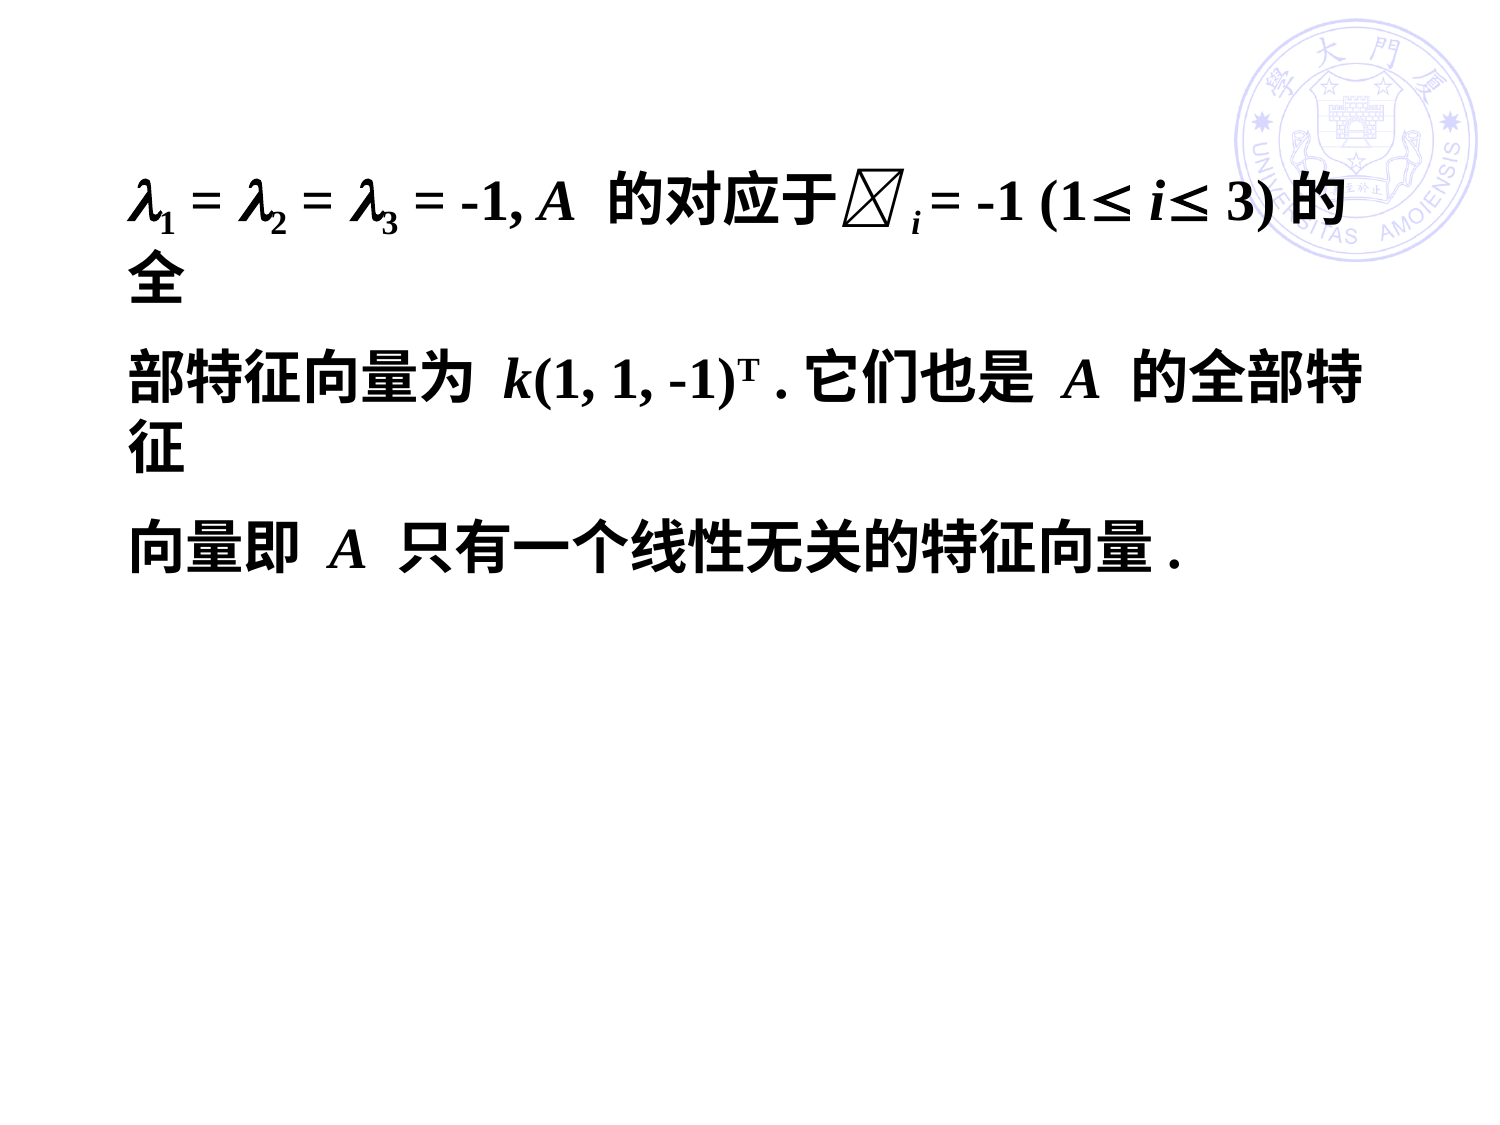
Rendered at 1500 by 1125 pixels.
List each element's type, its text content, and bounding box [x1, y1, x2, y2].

text_box 1 = 2 = 3 = -1, A 的对应于i = -1 (1 i 3)的全 部特征向量为 k(1, 1, -1)T .它们也是 A 的全部特征 向量即 A 只有一个线性无关的特征向量. [112, 154, 1400, 588]
